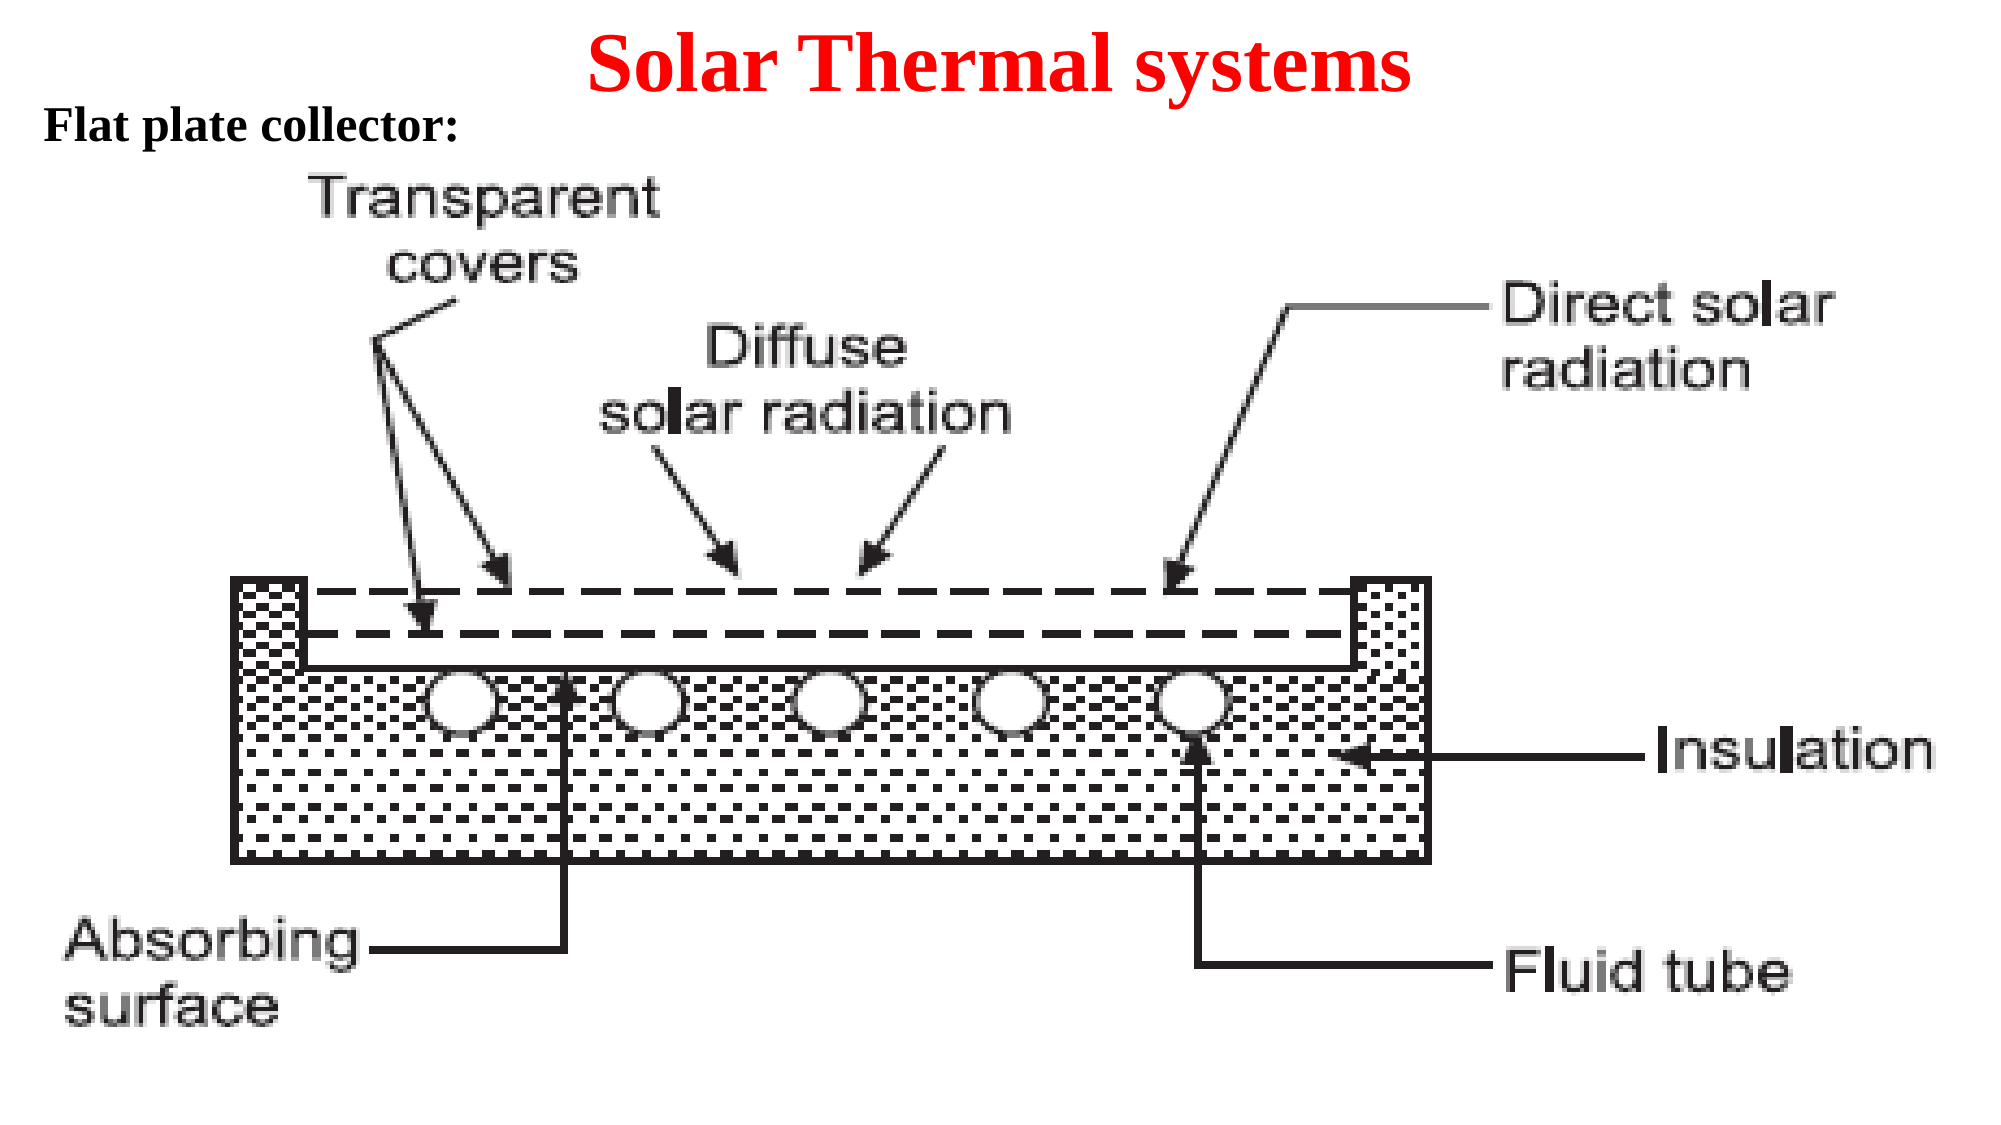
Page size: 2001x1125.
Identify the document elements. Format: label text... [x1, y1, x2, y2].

title Solar Thermal systems [249, 9, 1750, 90]
picture [48, 153, 1954, 1054]
subtitle Flat plate collector: [28, 90, 1969, 1054]
